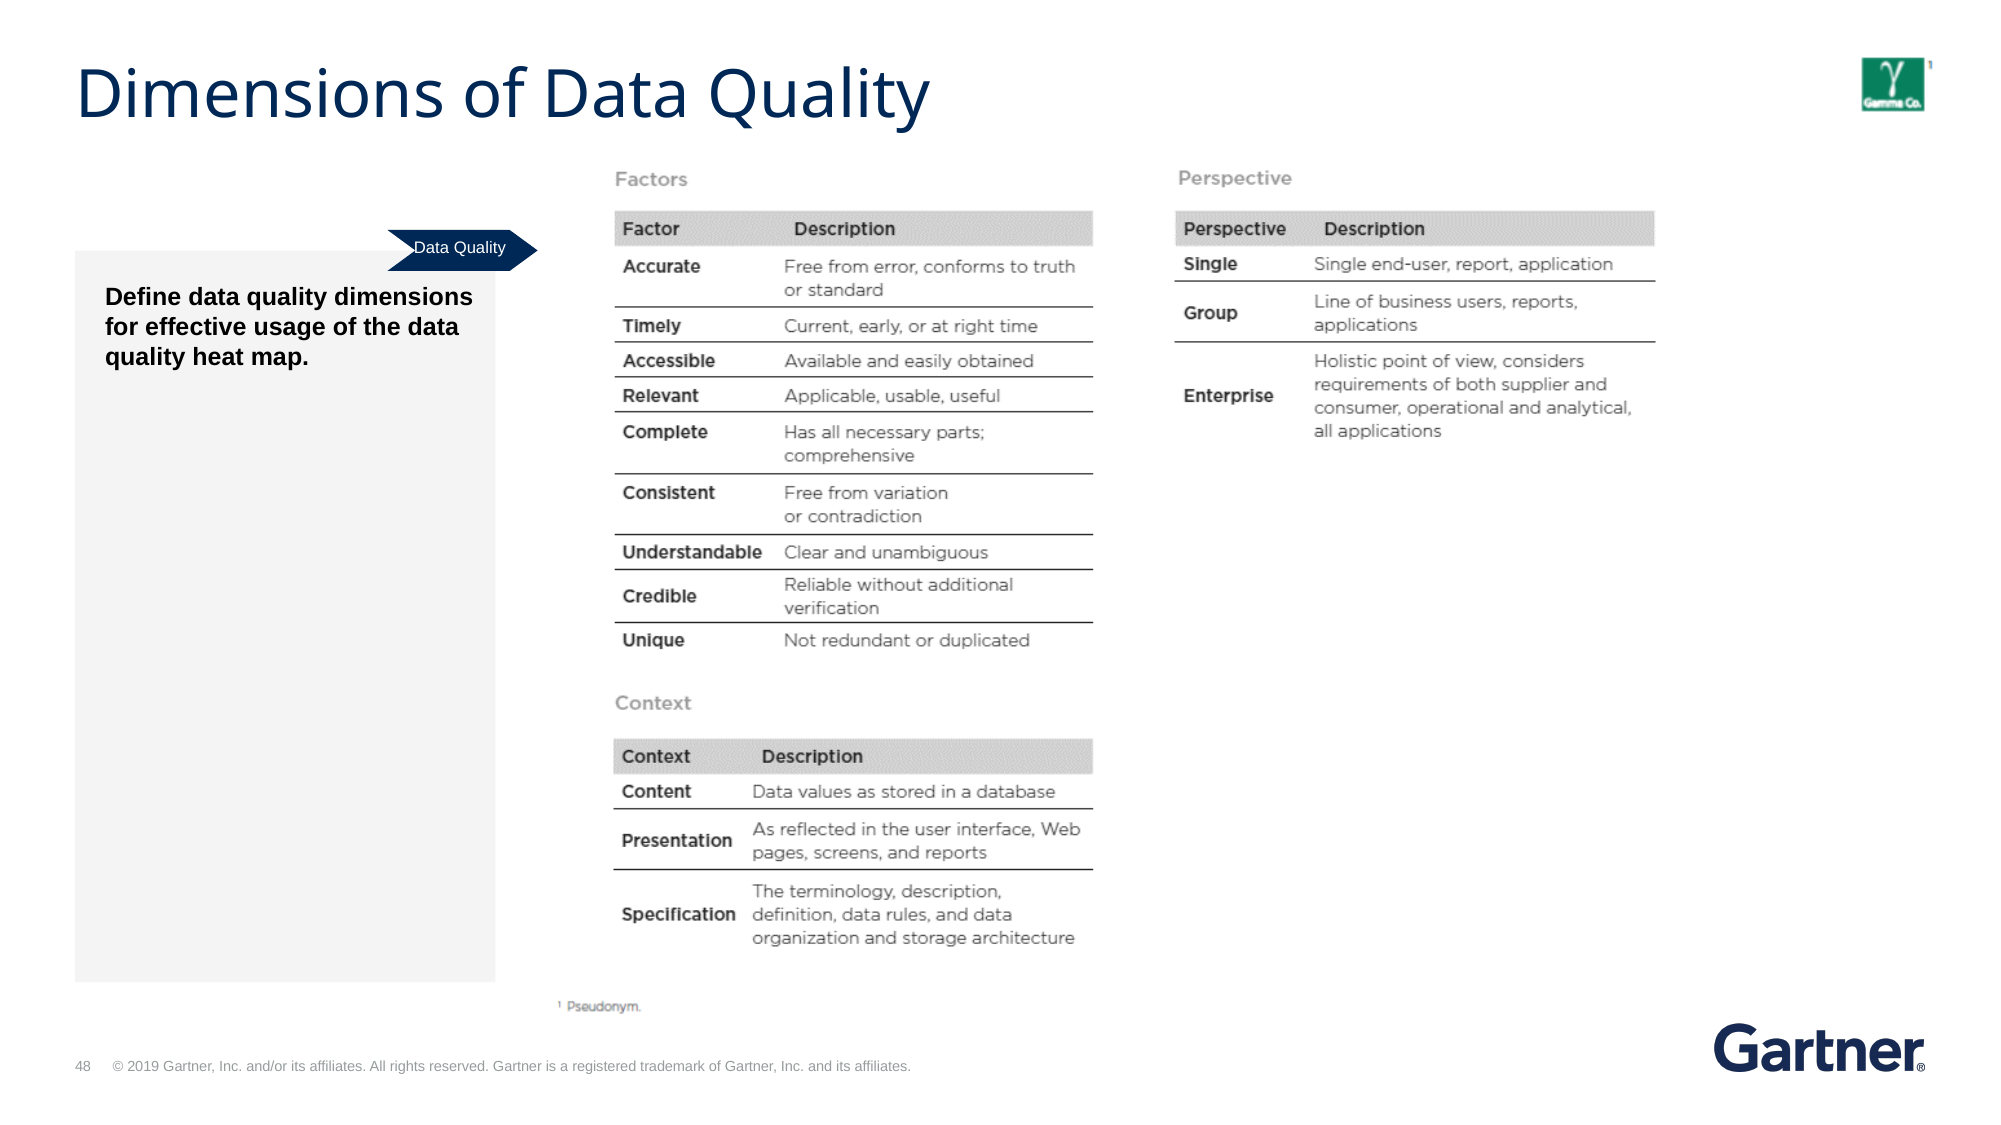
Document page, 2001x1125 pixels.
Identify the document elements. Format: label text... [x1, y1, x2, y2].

title Dimensions of Data Quality [75, 60, 1816, 133]
picture [1714, 1023, 1925, 1072]
text_box Data Quality [387, 229, 538, 271]
picture [602, 159, 1666, 966]
picture [1816, 35, 1963, 133]
picture [543, 985, 676, 1047]
list Define data quality dimensions for effective usage of the data quality heat map. [75, 250, 496, 983]
